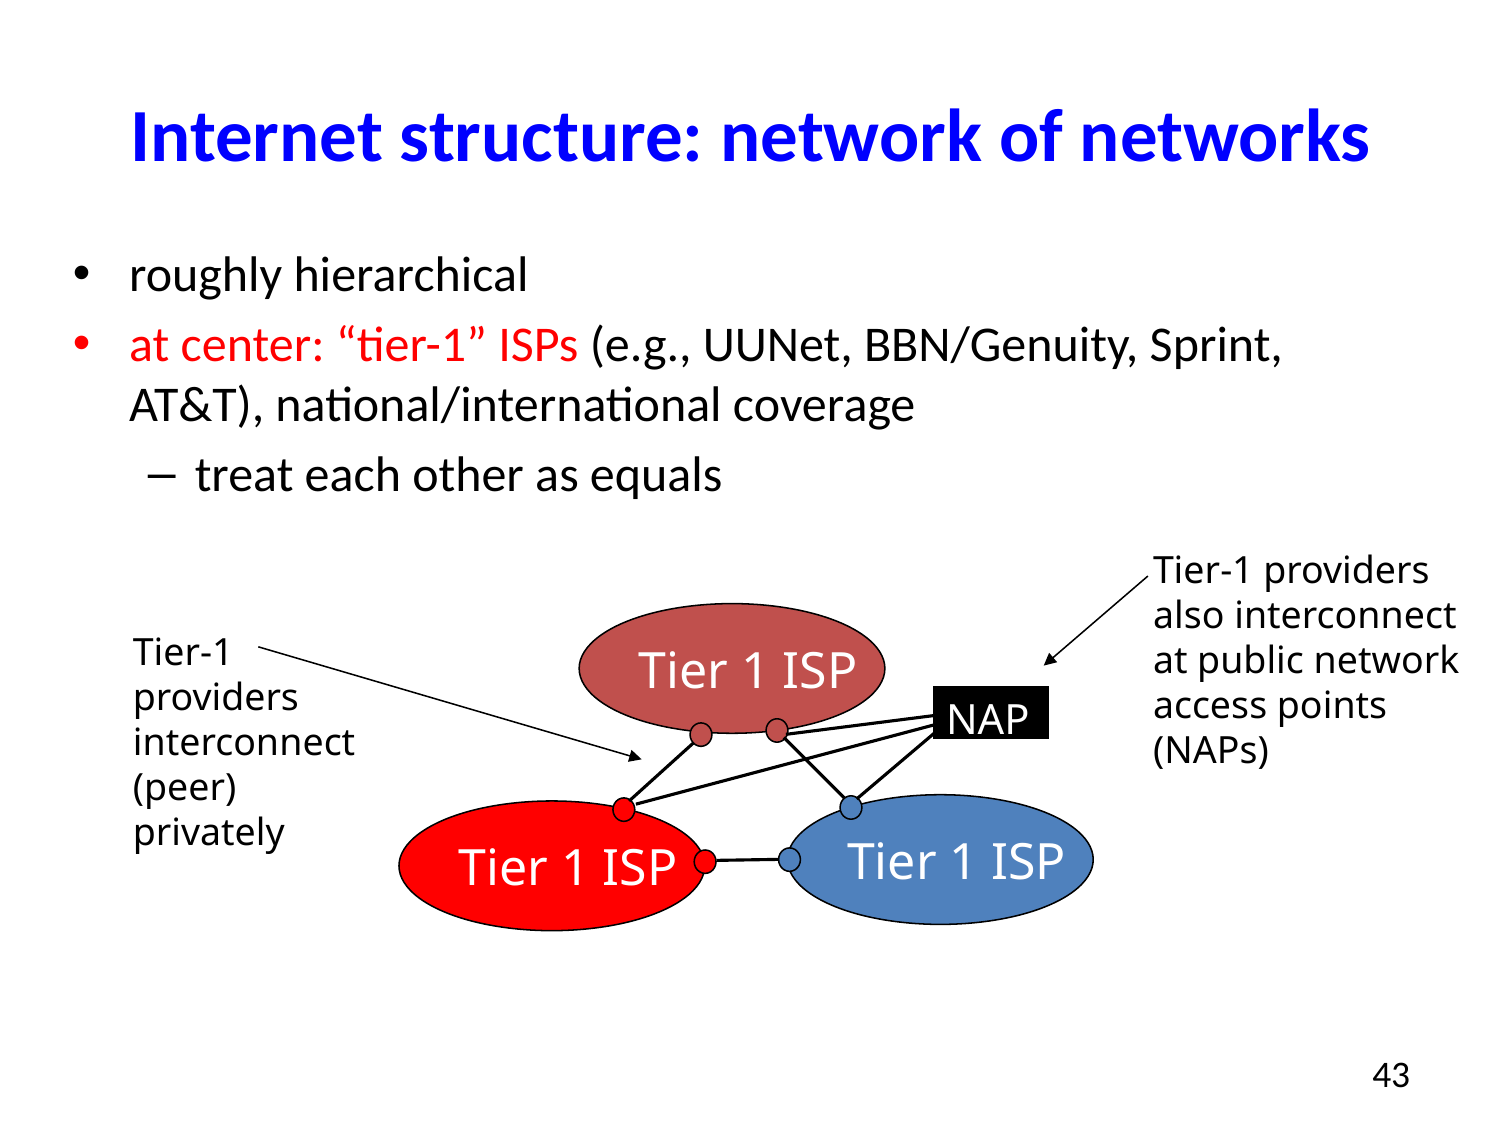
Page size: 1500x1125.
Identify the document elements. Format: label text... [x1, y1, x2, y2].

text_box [117, 619, 863, 874]
slide_number 43 [1074, 1042, 1425, 1103]
list roughly hierarchical at center: “tier-1” ISPs (e.g., UUNet, BBN/Genuity, Sprint, AT&T), national/international coverage treat each other as equals [57, 234, 1443, 997]
text_box Tier 1 ISP [403, 882, 700, 931]
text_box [635, 538, 1500, 805]
text_box Tier 1 ISP [797, 813, 1094, 925]
title Internet structure: network of networks [87, 37, 1416, 225]
